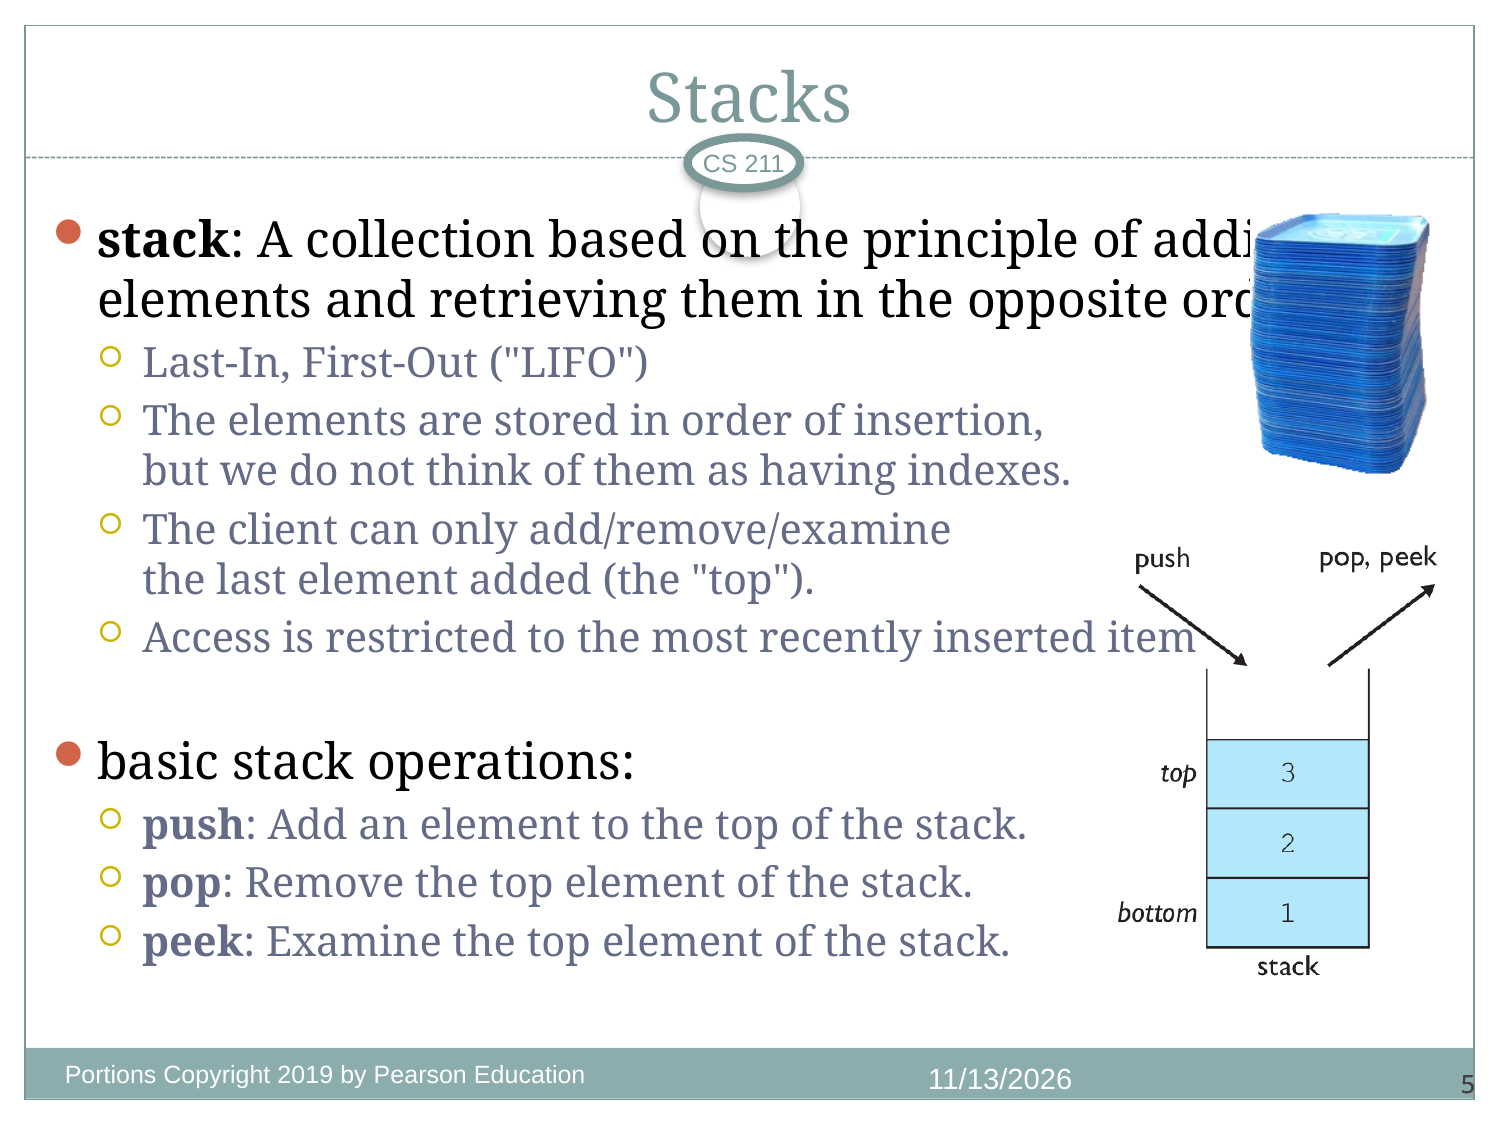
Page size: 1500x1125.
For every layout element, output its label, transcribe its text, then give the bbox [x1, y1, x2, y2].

picture [1107, 536, 1448, 988]
slide_number CS 211 [675, 137, 813, 188]
title Stacks [49, 37, 1450, 144]
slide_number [837, 1052, 1088, 1113]
list stack: A collection based on the principle of adding elements and retrieving them in the opposite order. Last-In, First-Out ("LIFO") The elements are stored in order of insertion, but we do not think of them as having indexes. The client can only add/remove/examine the last element added (the "top"). Access is restricted to the most recently inserted item basic stack operations: push: Add an element to the top of the stack. pop: Remove the top element of the stack. peek: Examine the top element of the stack. [37, 200, 1463, 1038]
footer Portions Copyright 2019 by Pearson Education [50, 1051, 663, 1112]
picture [1249, 212, 1432, 476]
